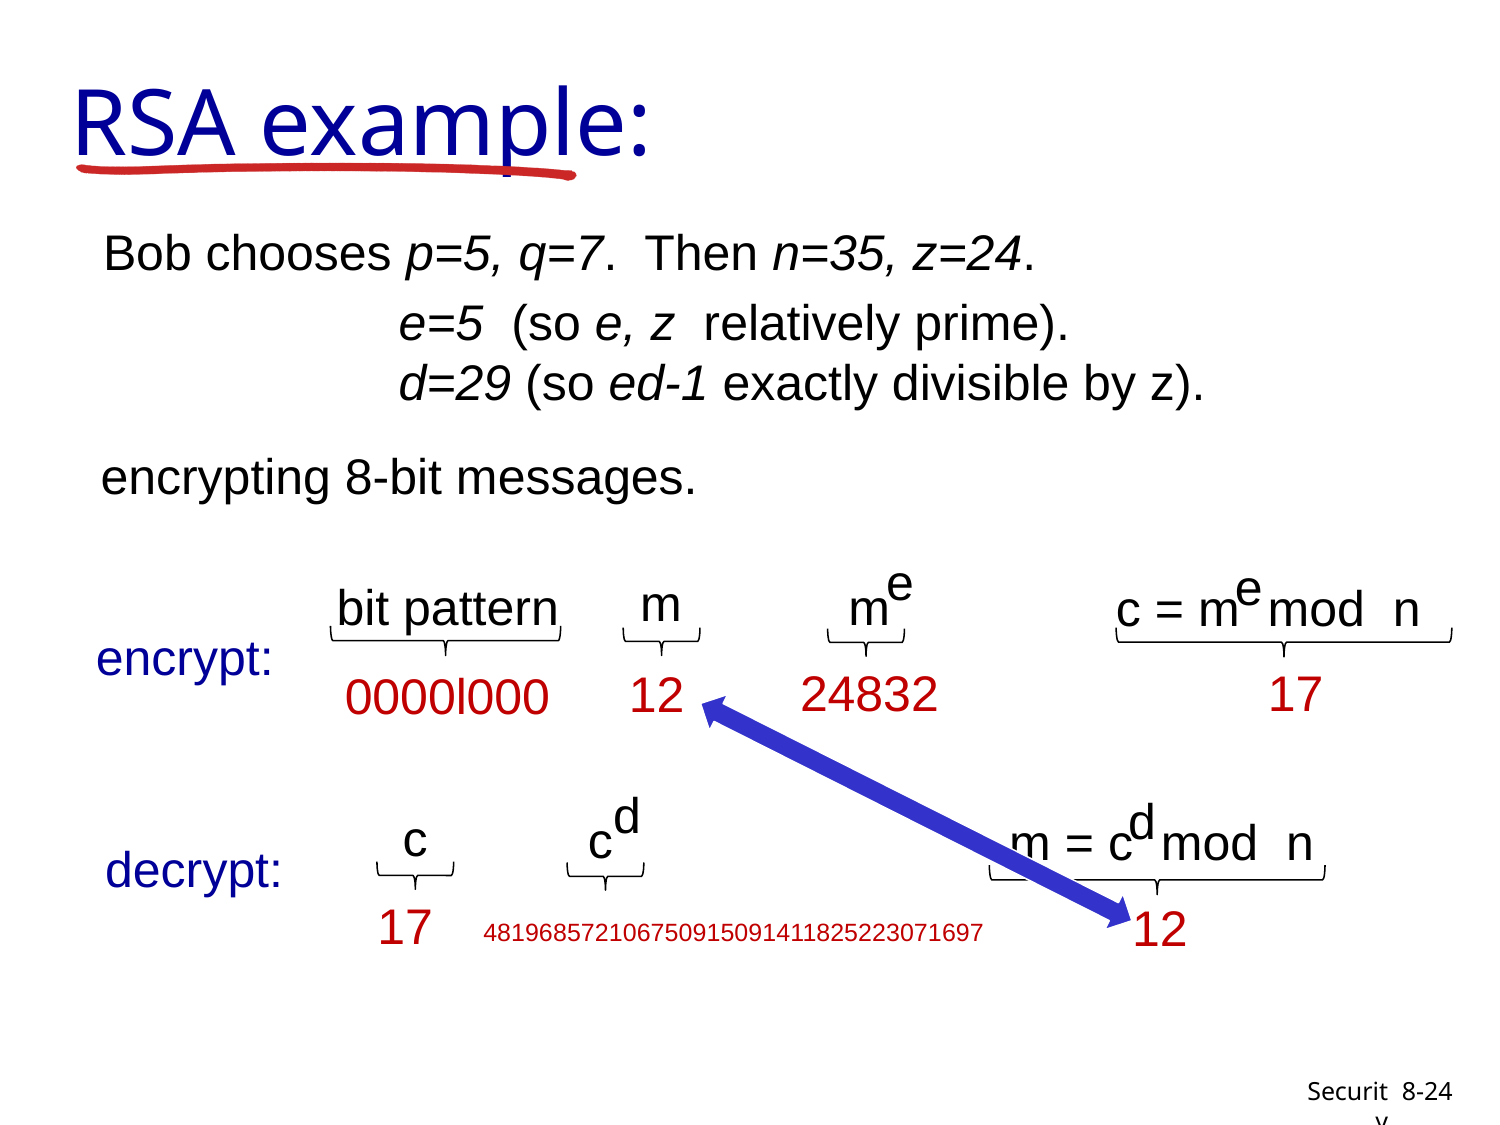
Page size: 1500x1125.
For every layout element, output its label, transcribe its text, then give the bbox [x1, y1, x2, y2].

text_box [89, 775, 1331, 965]
text_box m [625, 564, 697, 627]
title RSA example: [55, 24, 1331, 213]
text_box encrypting 8-bit messages. [85, 437, 714, 513]
text_box [1442, 627, 1452, 643]
text_box bit pattern [321, 568, 575, 644]
text_box [700, 694, 864, 774]
text_box [827, 628, 905, 657]
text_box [1099, 548, 1438, 646]
text_box [623, 627, 700, 656]
picture [72, 158, 583, 186]
text_box 17 [1253, 654, 1339, 729]
text_box e=5 (so e, z relatively prime). d=29 (so ed-1 exactly divisible by z). [383, 282, 1221, 478]
text_box 0000l000 [329, 656, 565, 732]
text_box m [833, 567, 905, 628]
text_box 8-24 [1387, 1068, 1500, 1113]
text_box encrypt: [80, 617, 289, 693]
text_box 24832 [785, 654, 954, 729]
footer Security [1284, 1067, 1403, 1110]
text_box Bob chooses p=5, q=7. Then n=35, z=24. [88, 213, 1052, 288]
text_box [330, 625, 561, 656]
text_box e [871, 542, 929, 618]
text_box 12 [614, 655, 700, 731]
